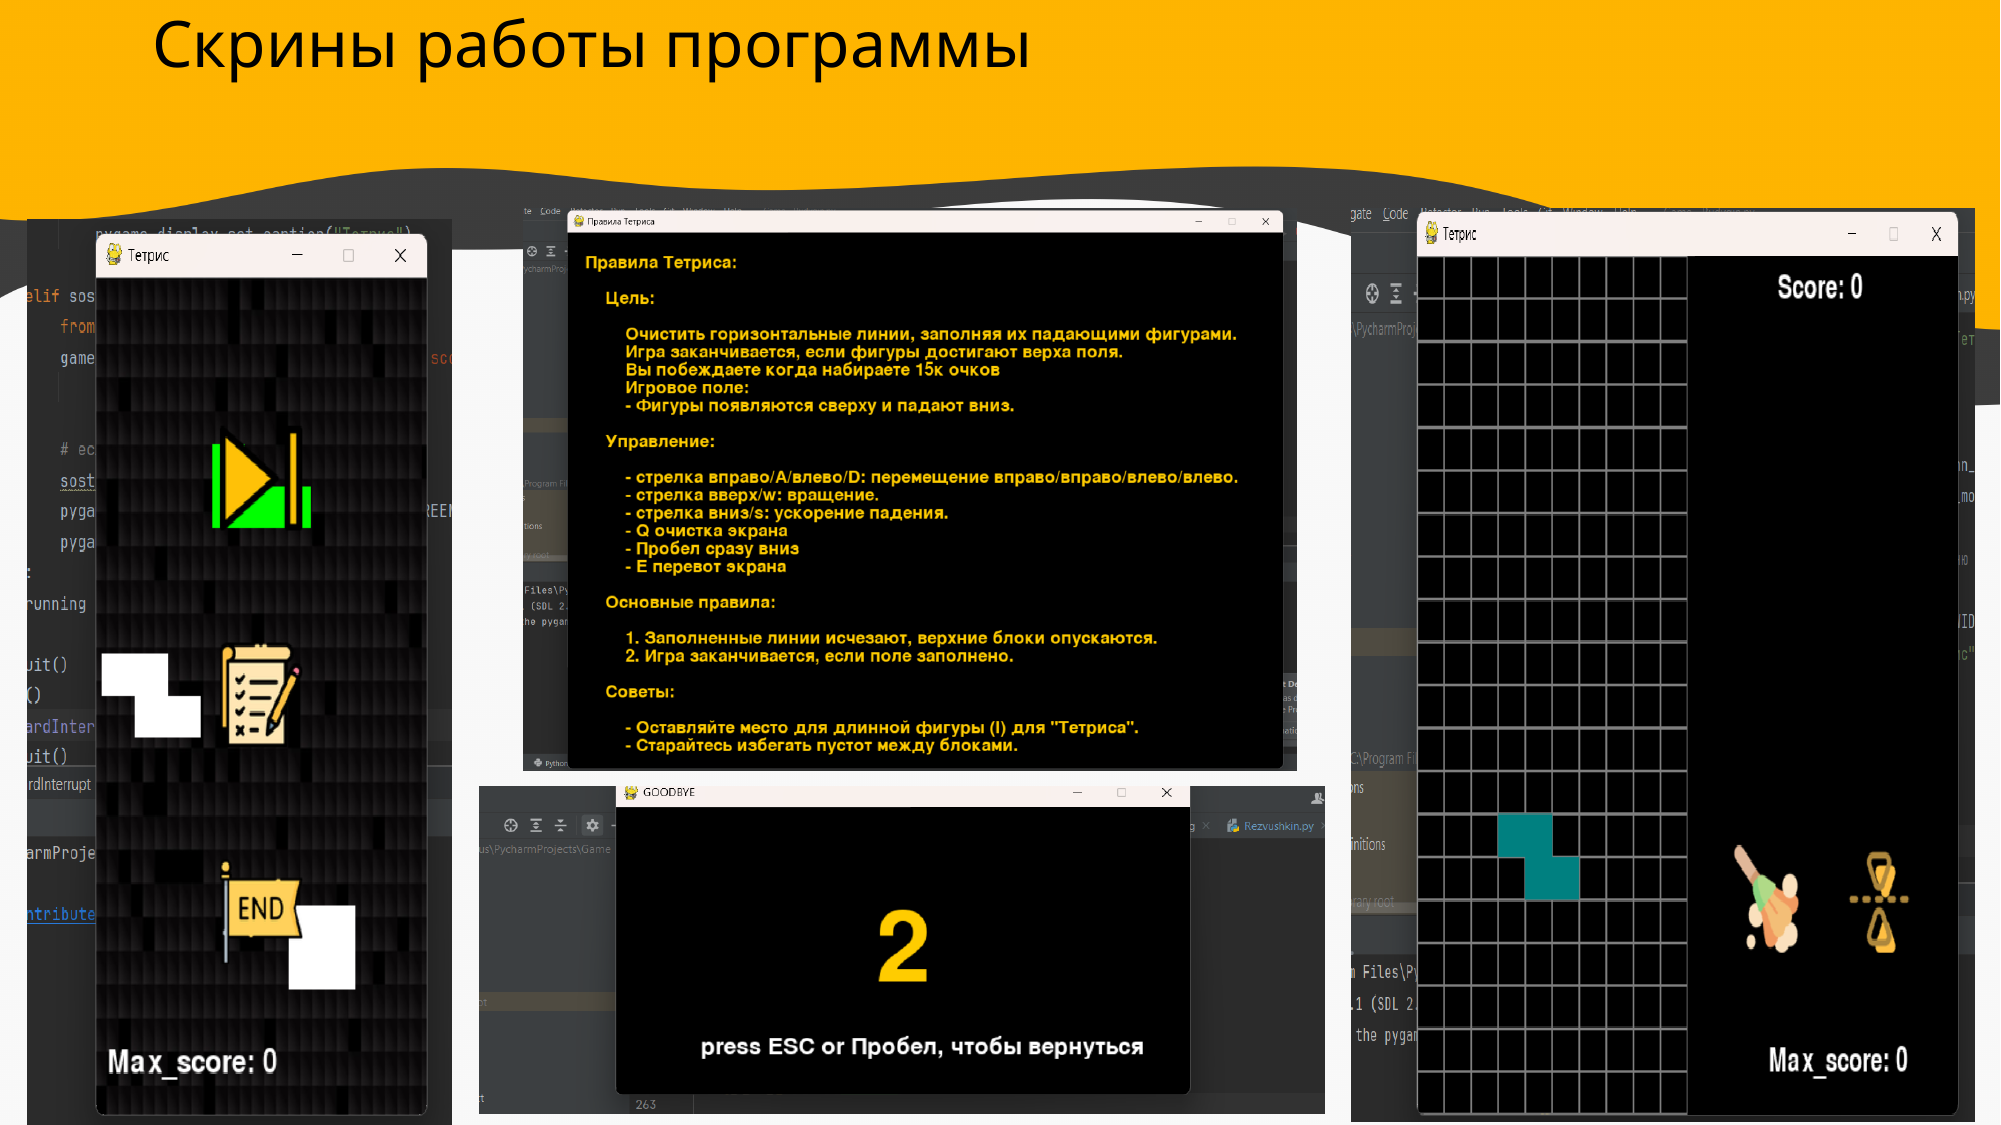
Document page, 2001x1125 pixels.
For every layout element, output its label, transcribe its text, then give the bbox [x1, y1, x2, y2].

title Скрины работы программы [137, 3, 1863, 167]
picture [0, 0, 2000, 1125]
